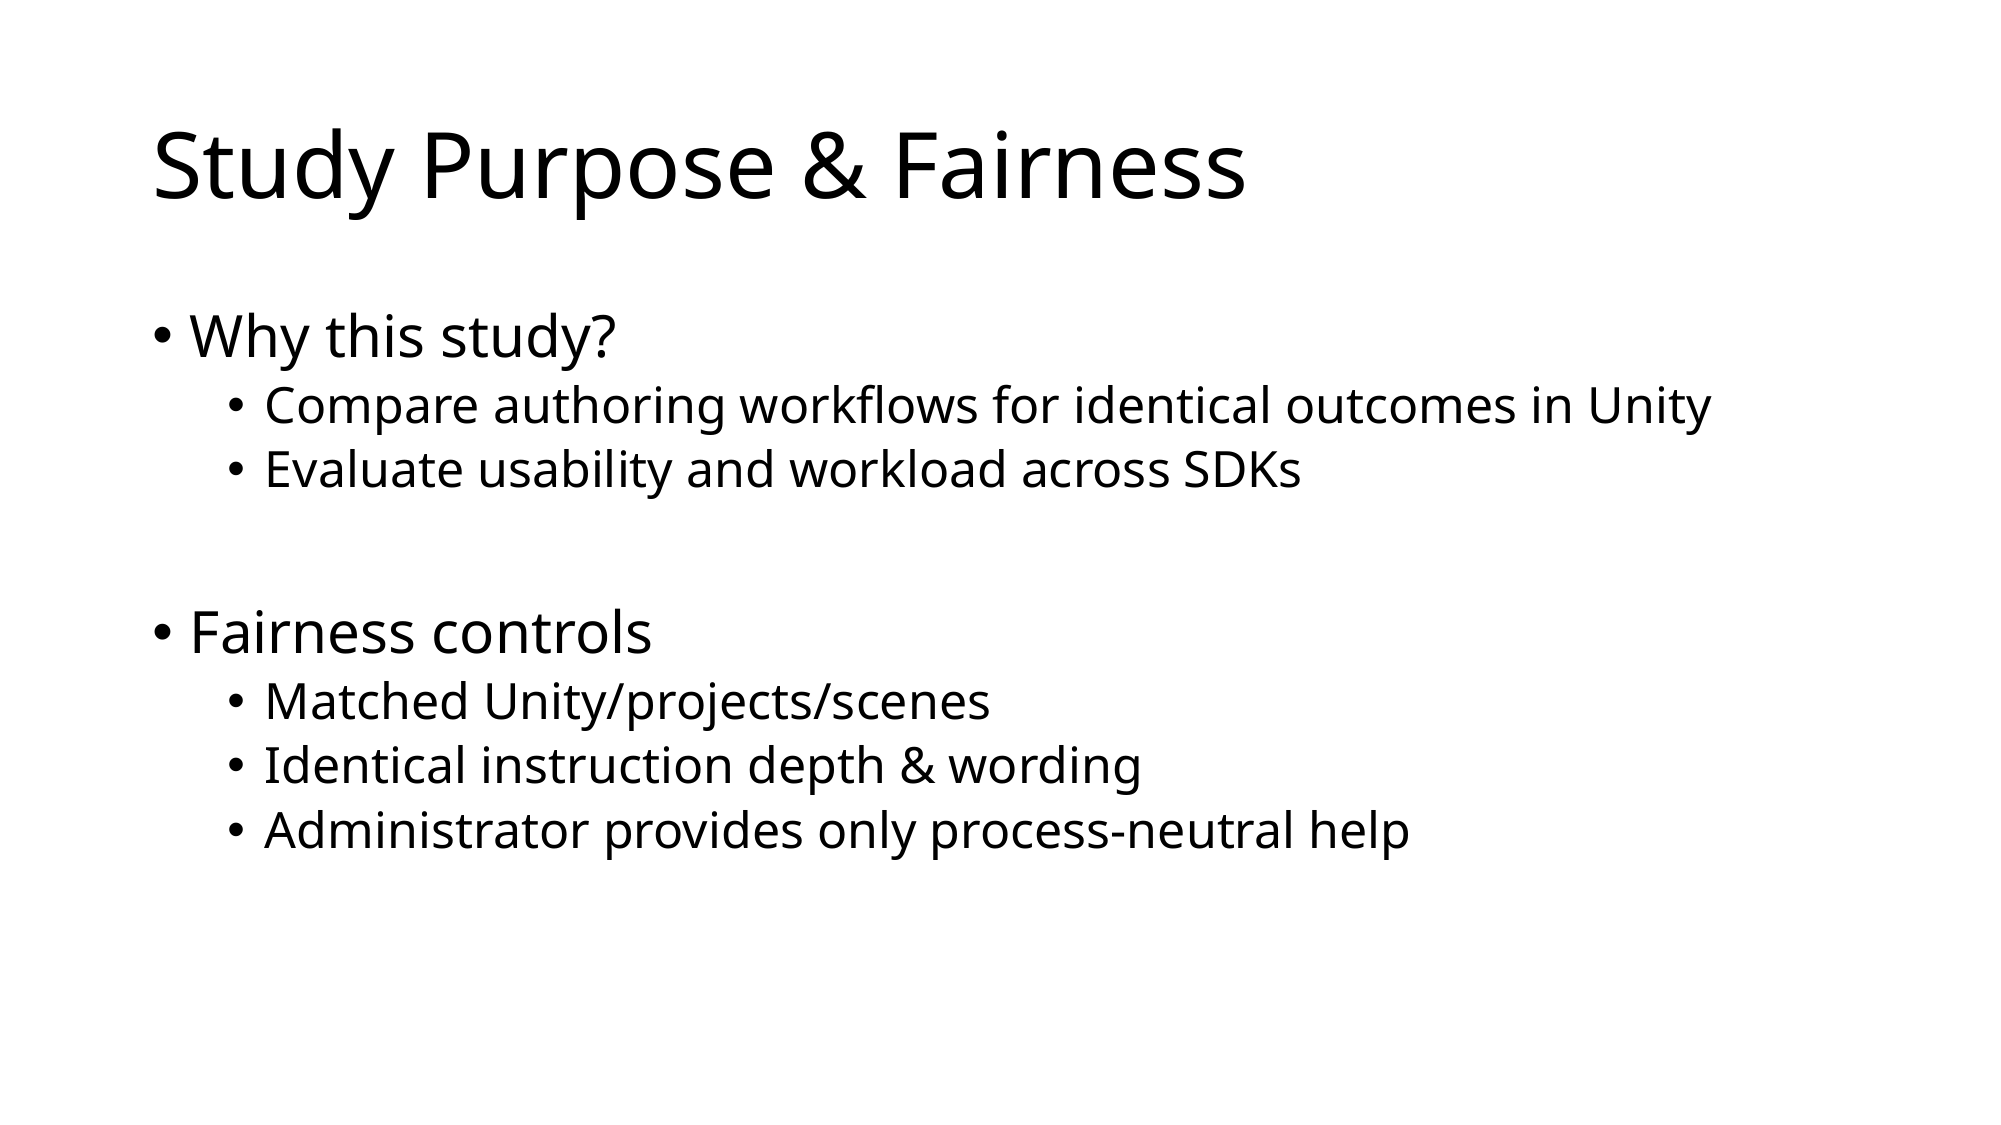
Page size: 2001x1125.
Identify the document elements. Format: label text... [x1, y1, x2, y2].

title Study Purpose & Fairness [137, 59, 1863, 278]
list Why this study? Compare authoring workflows for identical outcomes in Unity Evaluate usability and workload across SDKs Fairness controls Matched Unity/projects/scenes Identical instruction depth & wording Administrator provides only process‑neutral help [137, 299, 1863, 1014]
